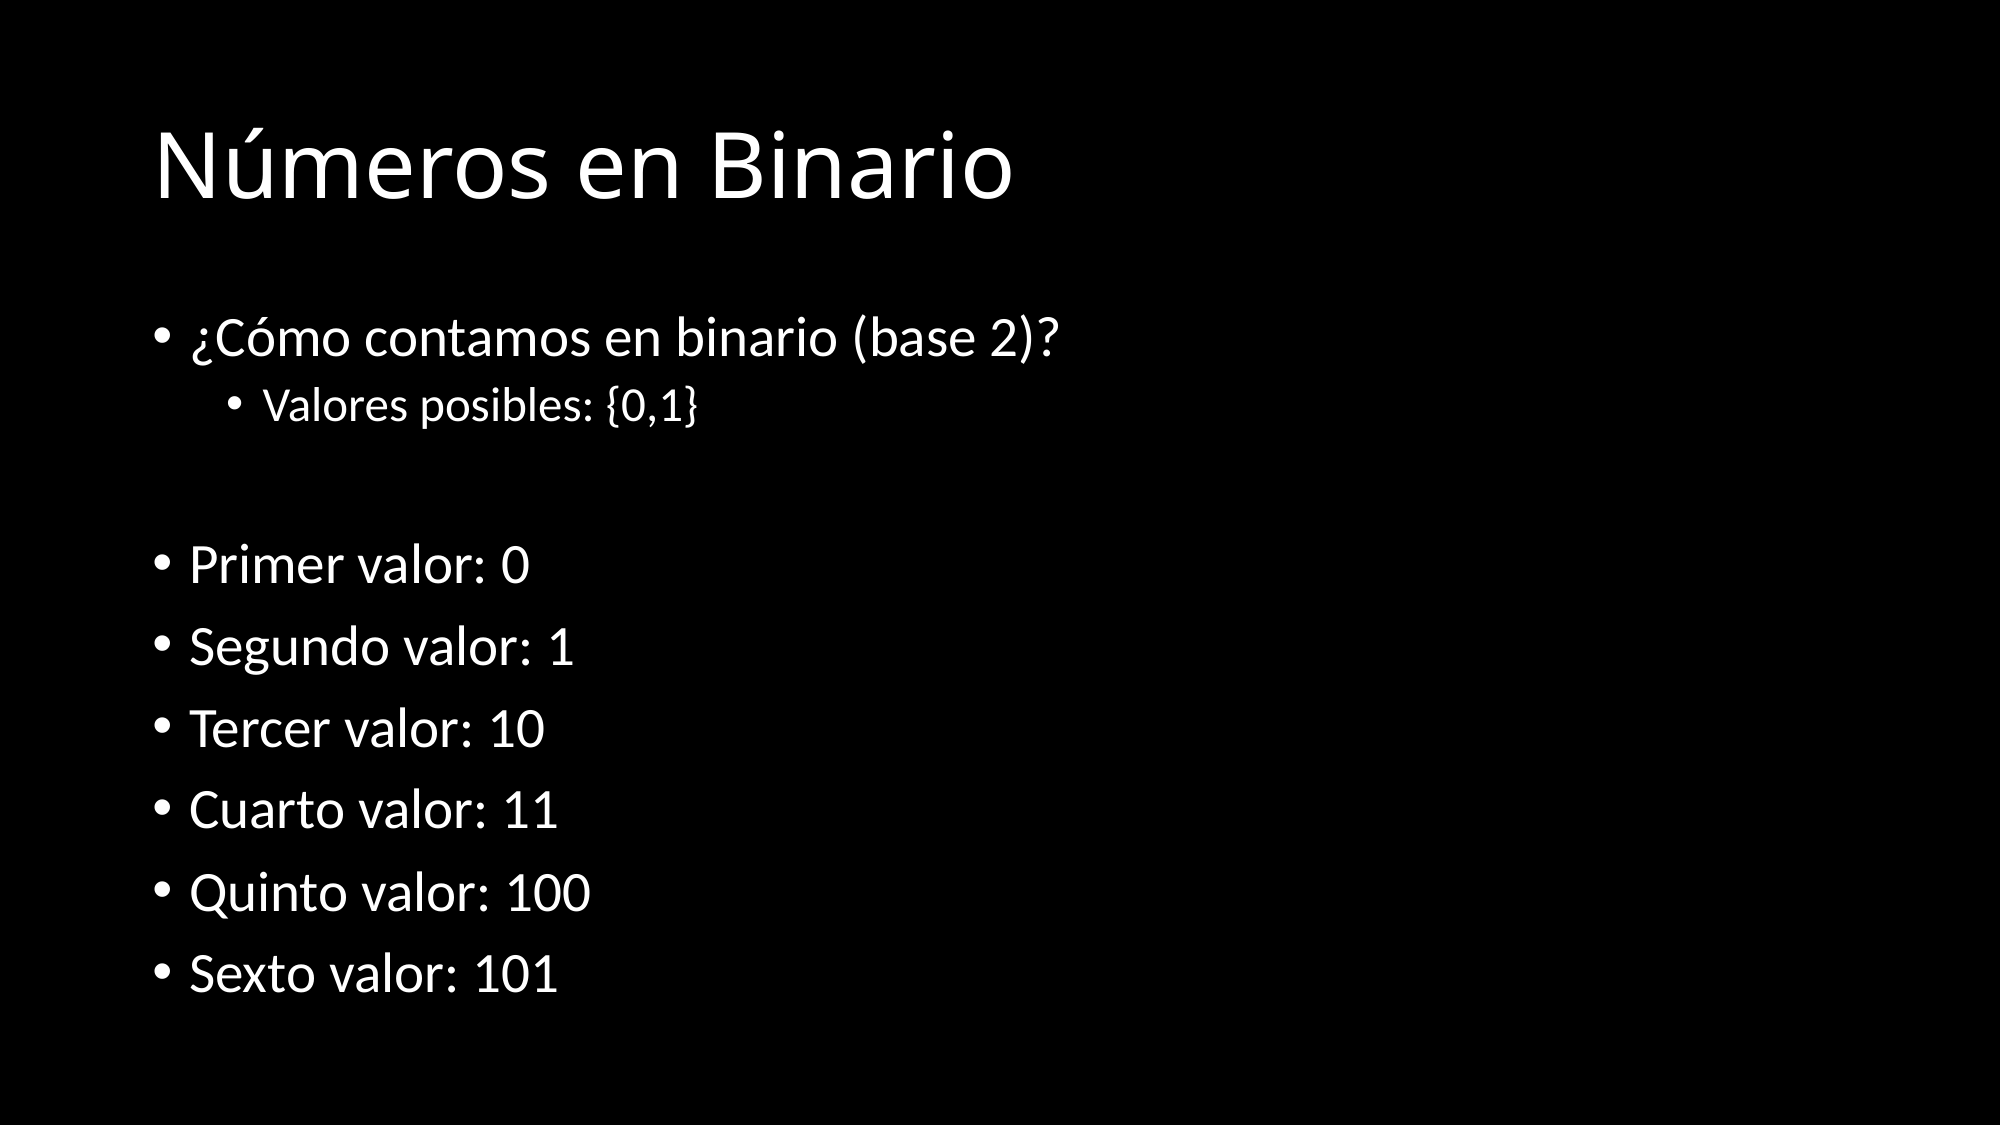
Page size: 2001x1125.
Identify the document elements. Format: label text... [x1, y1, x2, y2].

list ¿Cómo contamos en binario (base 2)? Valores posibles: {0,1} Primer valor: 0 Segundo valor: 1 Tercer valor: 10 Cuarto valor: 11 Quinto valor: 100 Sexto valor: 101 [137, 299, 1863, 1014]
title Números en Binario [137, 59, 1863, 278]
